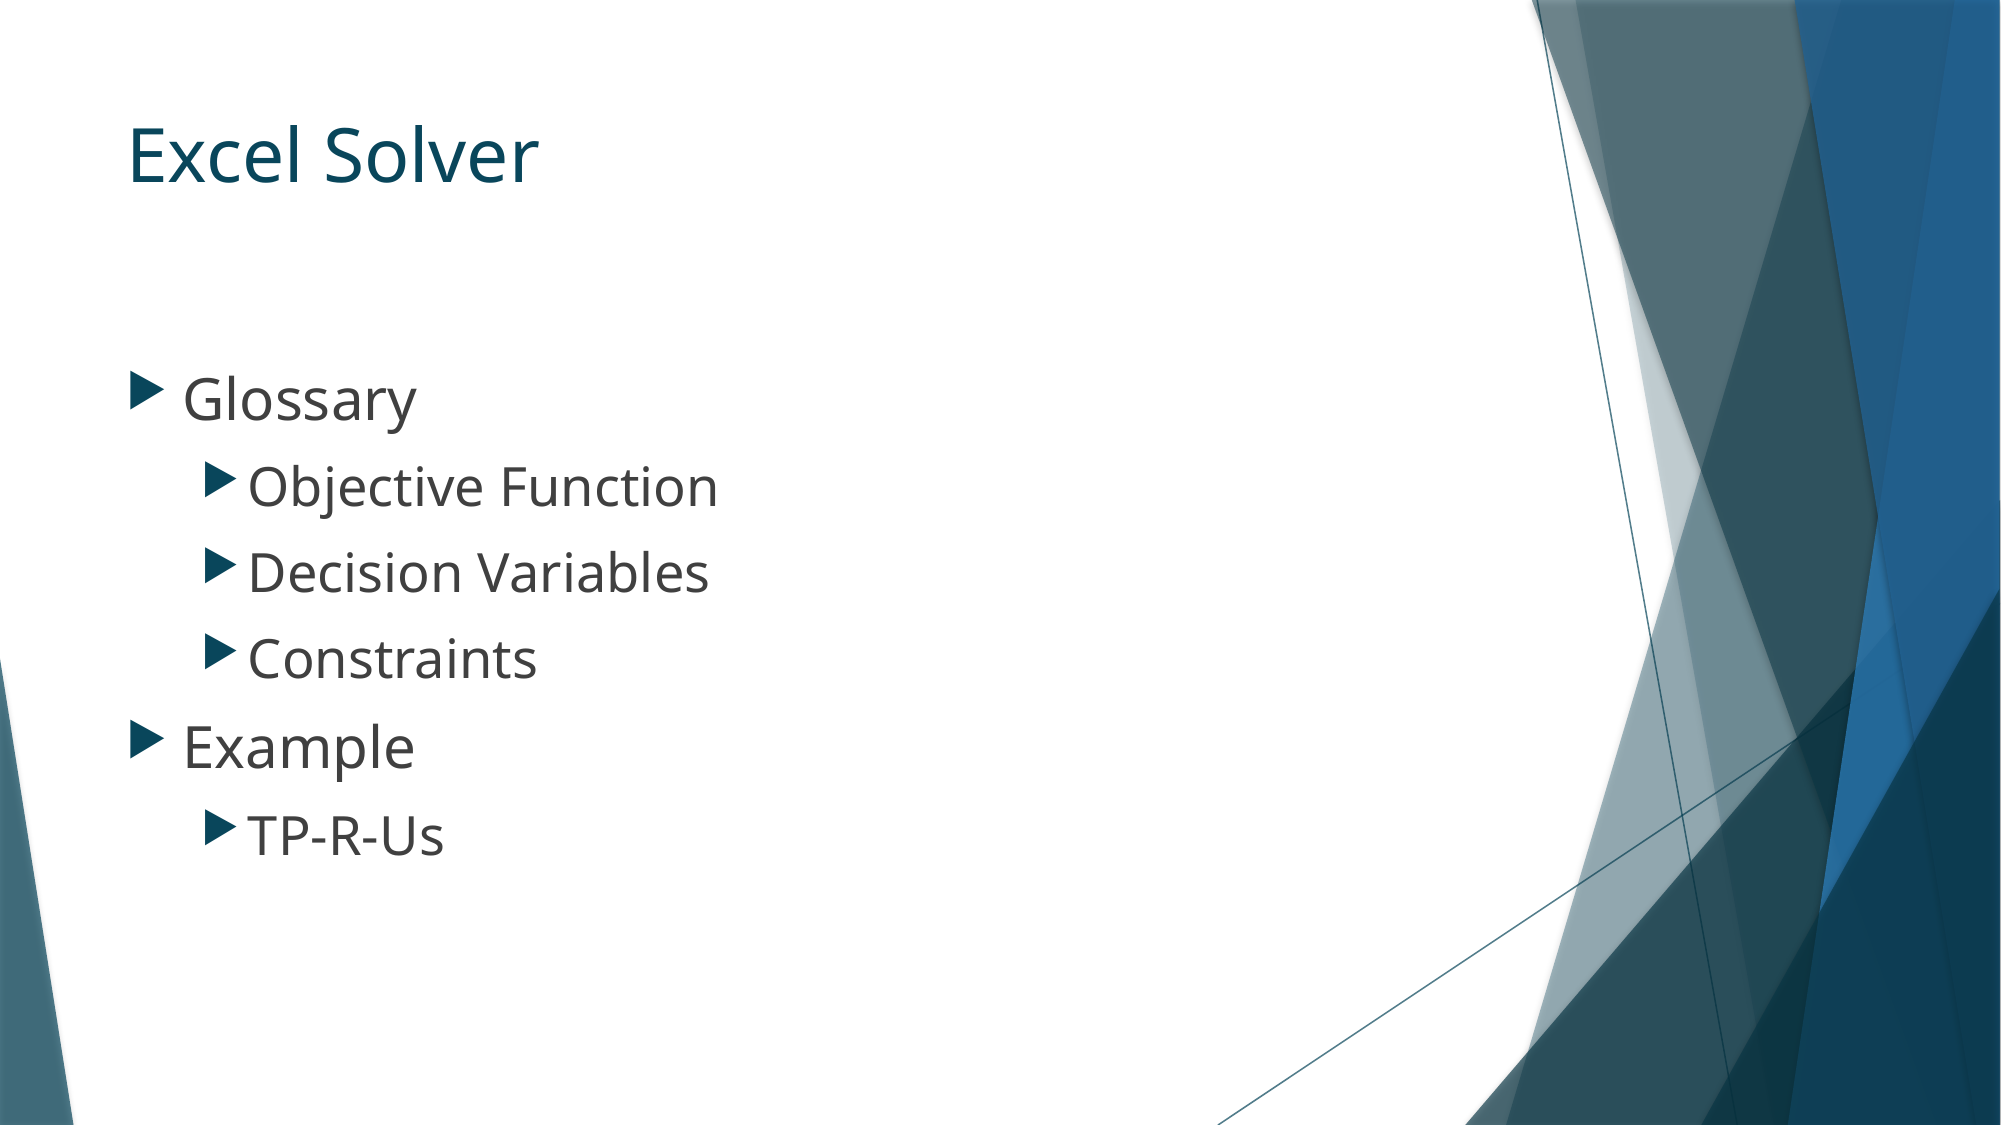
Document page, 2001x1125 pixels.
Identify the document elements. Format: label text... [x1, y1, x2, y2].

title Excel Solver [111, 99, 1522, 317]
list Glossary Objective Function Decision Variables Constraints Example TP-R-Us [111, 354, 1582, 992]
